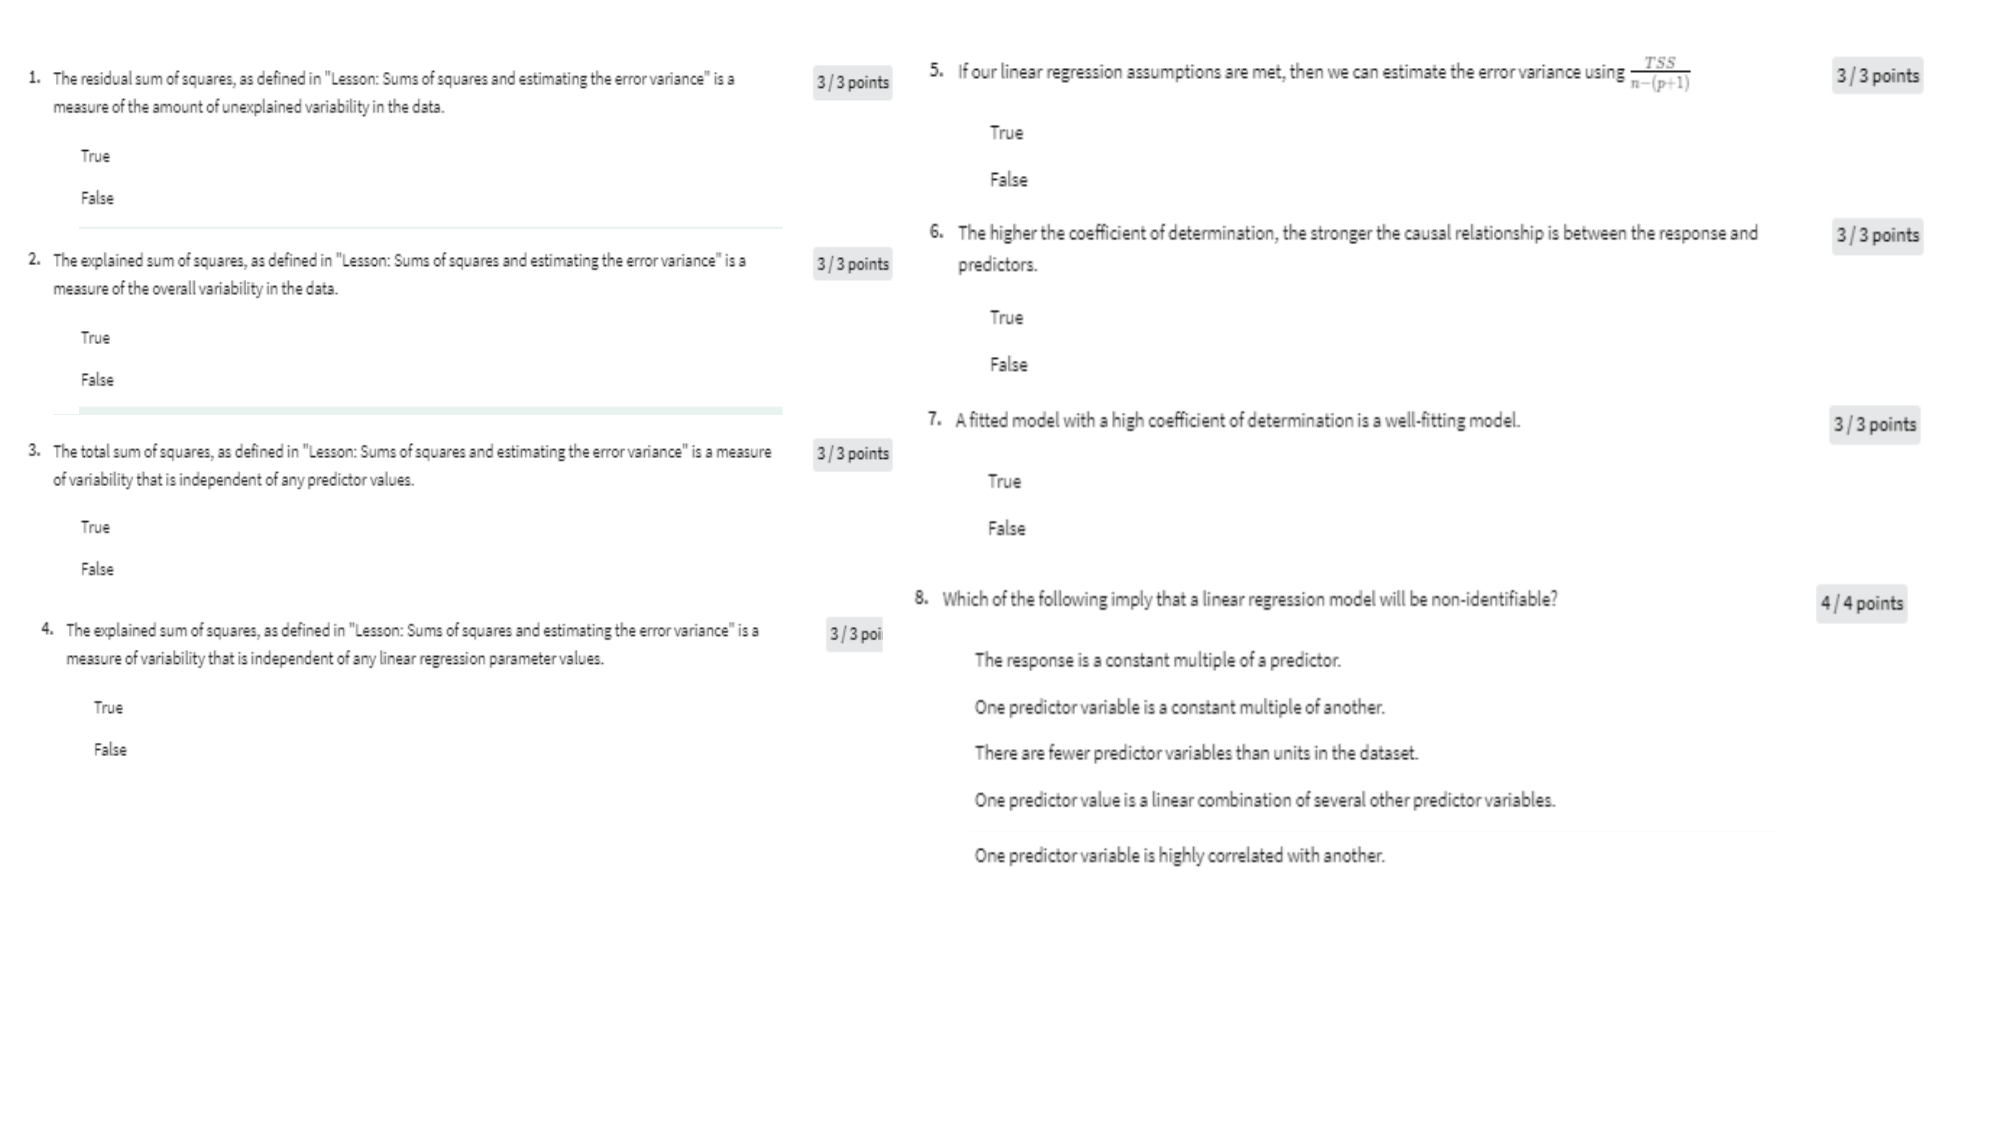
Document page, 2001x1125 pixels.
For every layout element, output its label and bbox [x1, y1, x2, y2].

text_box [881, 15, 1954, 896]
text_box [0, 0, 1001, 782]
